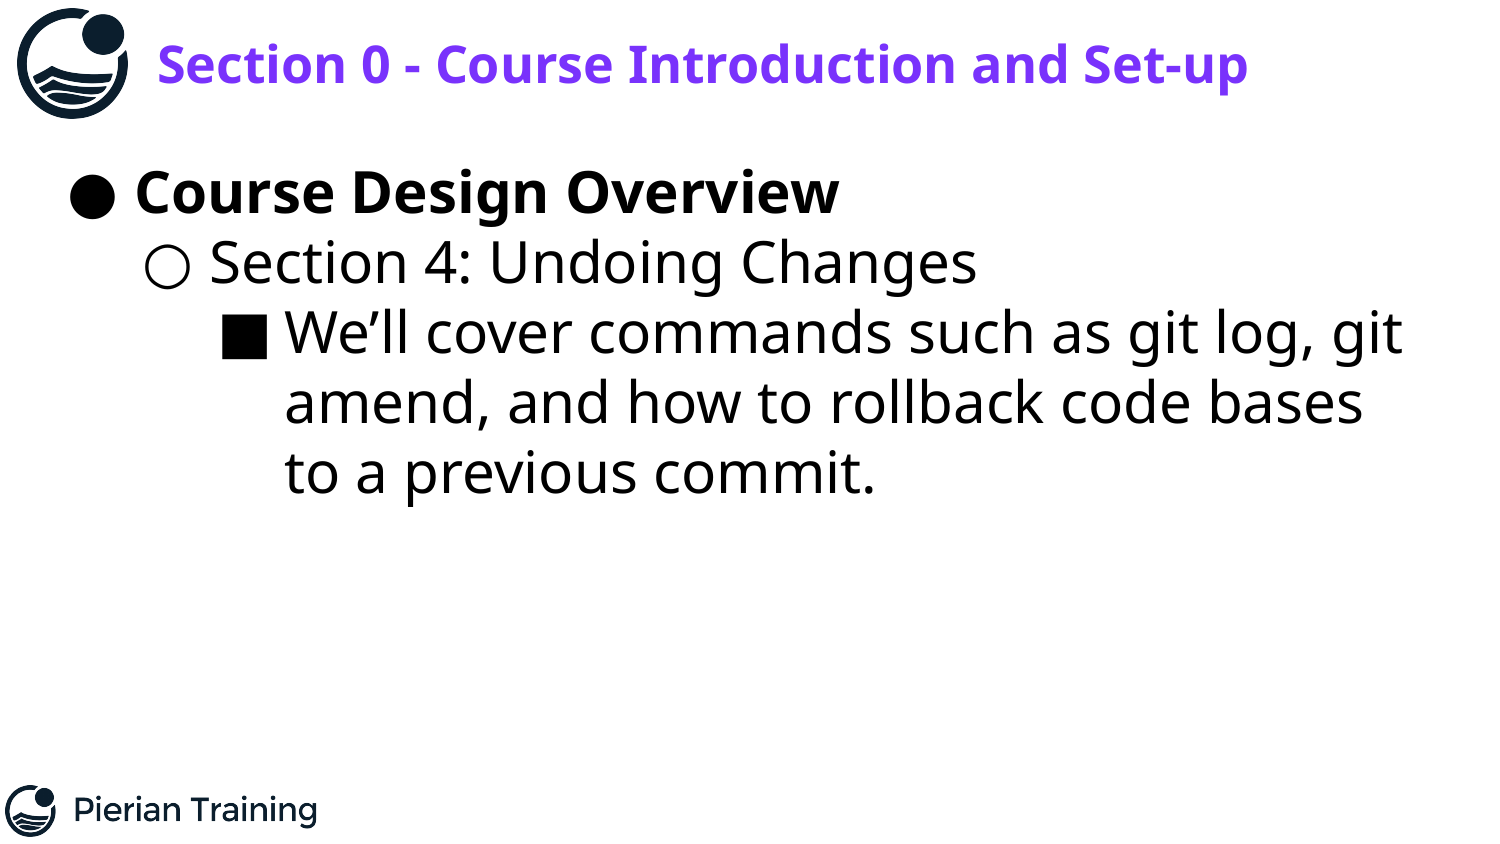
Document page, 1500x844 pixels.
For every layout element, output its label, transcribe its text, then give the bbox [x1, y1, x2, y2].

picture [4, 785, 318, 837]
text_box Section 0 - Course Introduction and Set-up [142, 16, 1432, 110]
picture [16, 8, 128, 120]
text_box Course Design Overview Section 4: Undoing Changes We’ll cover commands such as git log, git amend, and how to rollback code bases to a previous commit. [44, 140, 1432, 521]
